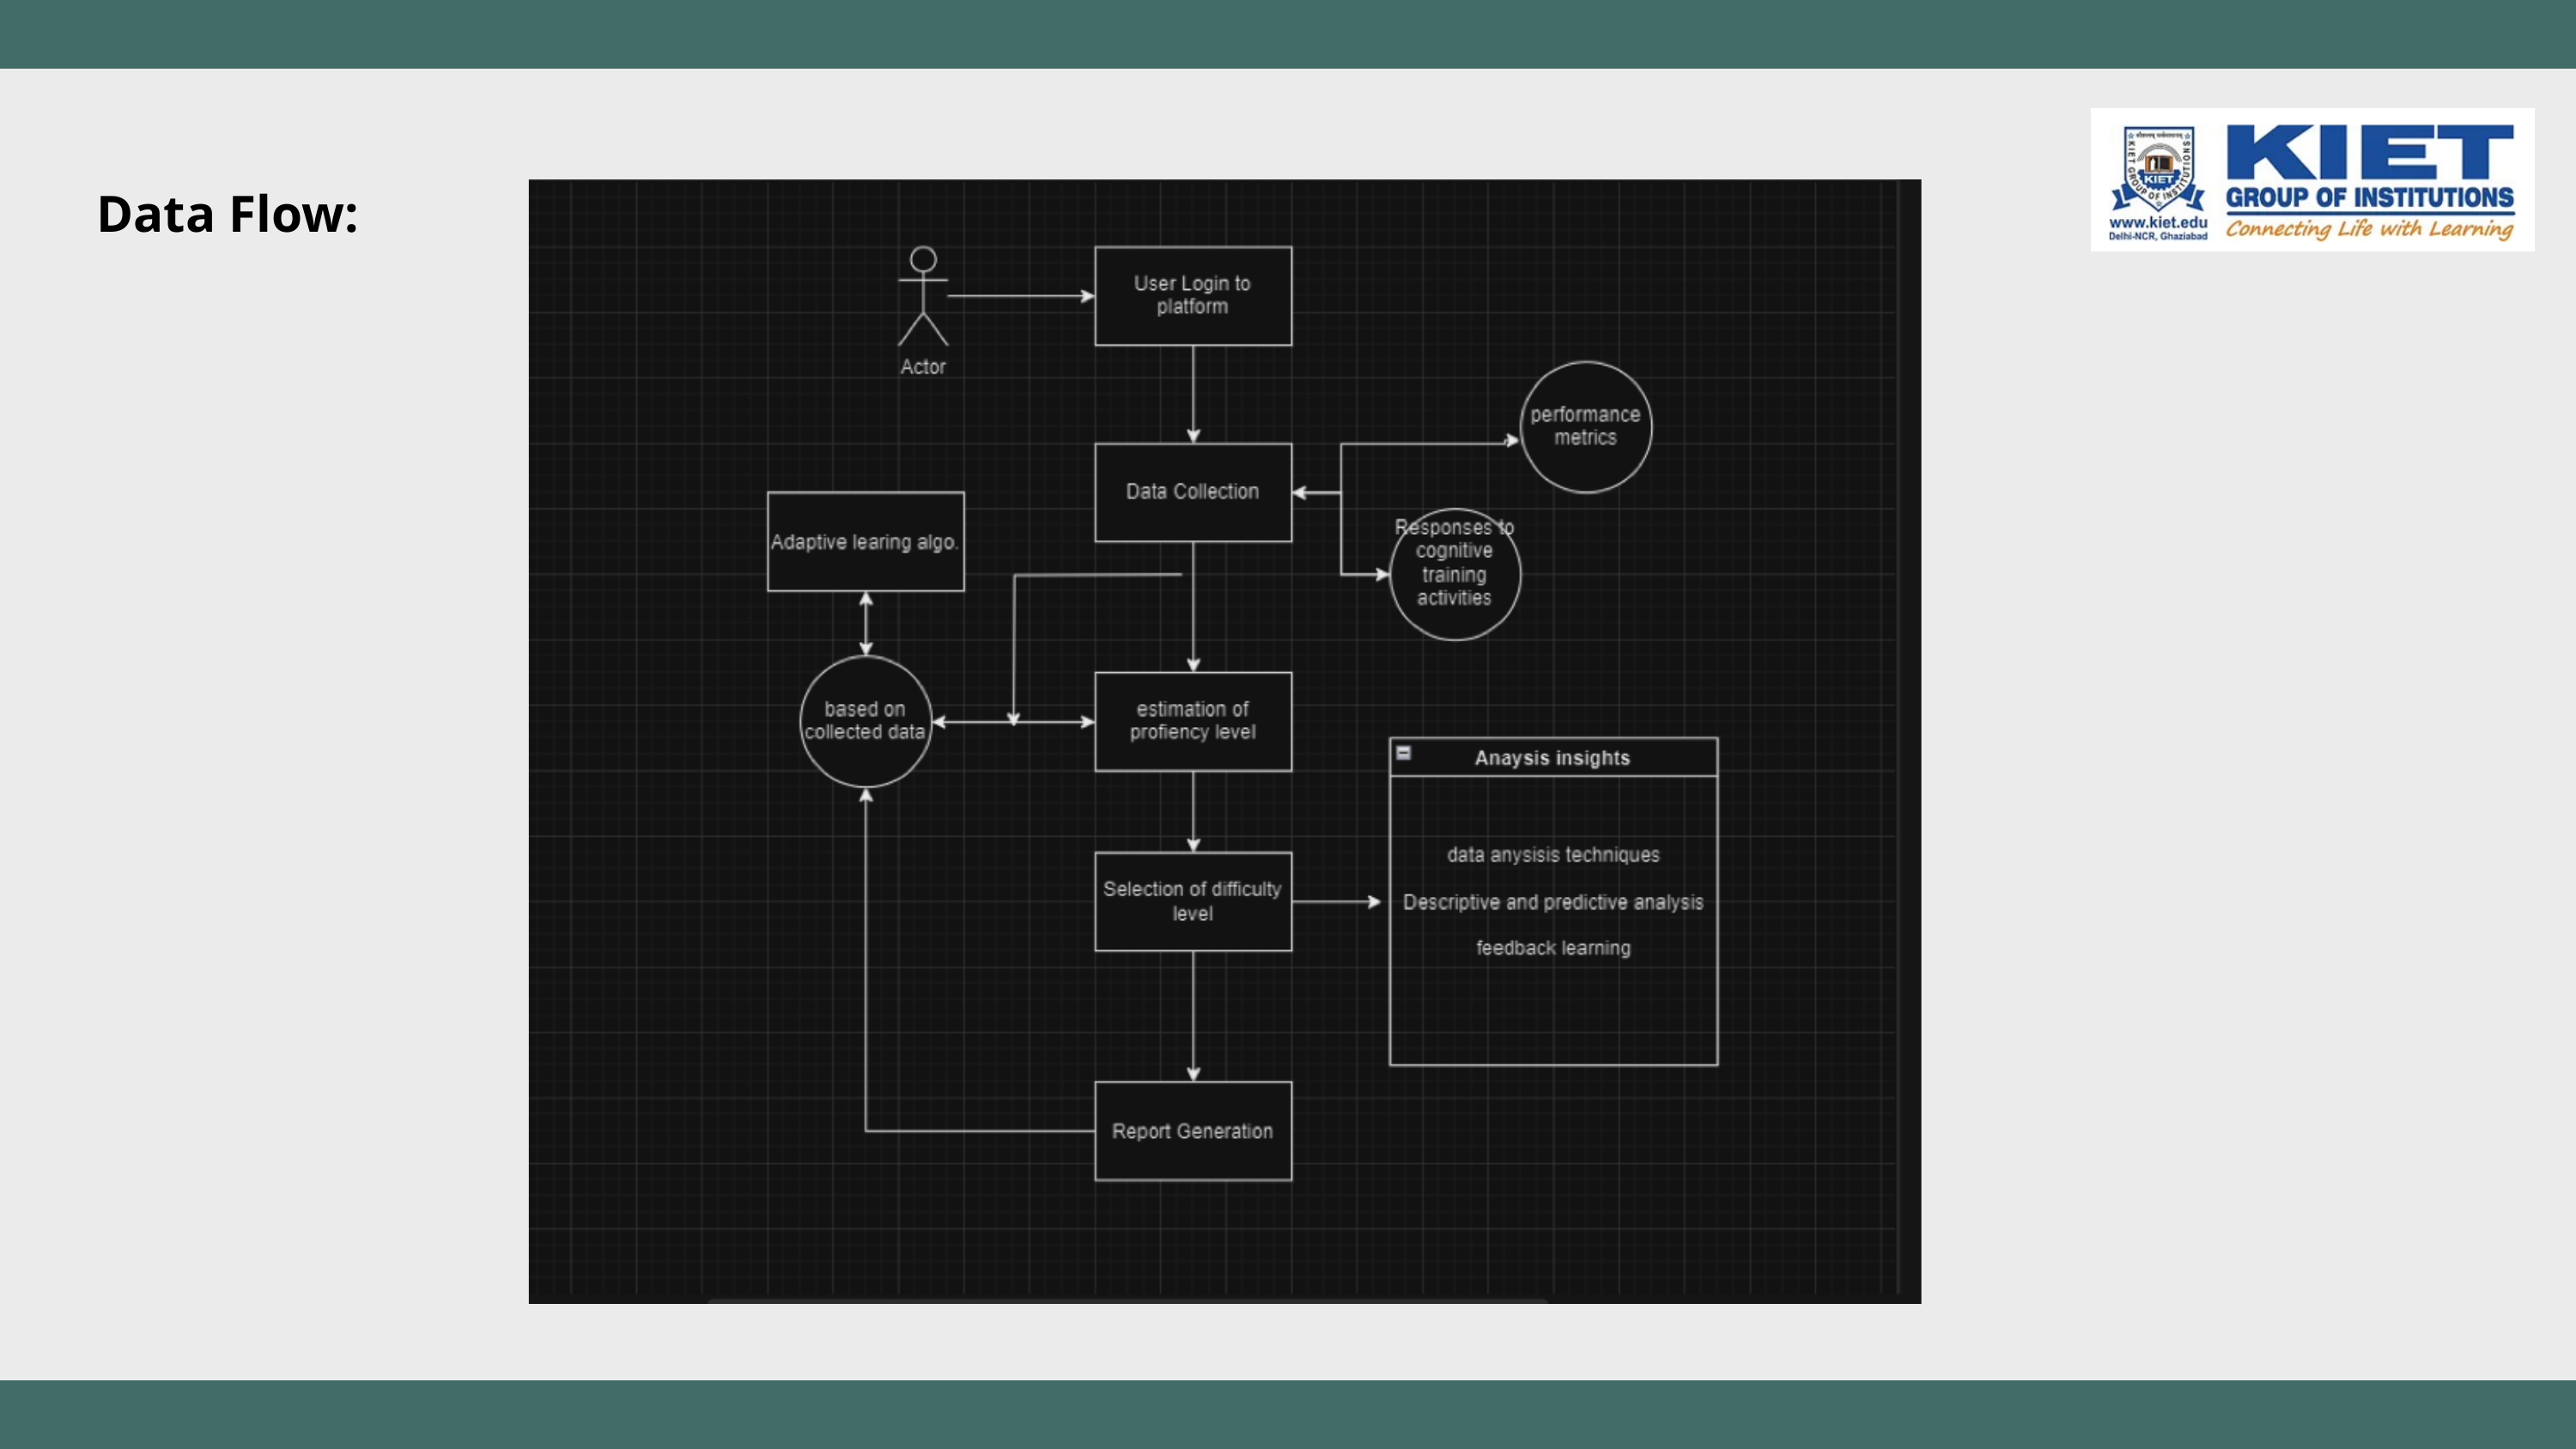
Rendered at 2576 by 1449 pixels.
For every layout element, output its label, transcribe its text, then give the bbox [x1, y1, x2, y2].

text_box [528, 179, 1922, 1304]
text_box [0, 1379, 2576, 1449]
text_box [2090, 107, 2536, 252]
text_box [0, 0, 2576, 70]
text_box Data Flow: [95, 172, 360, 242]
